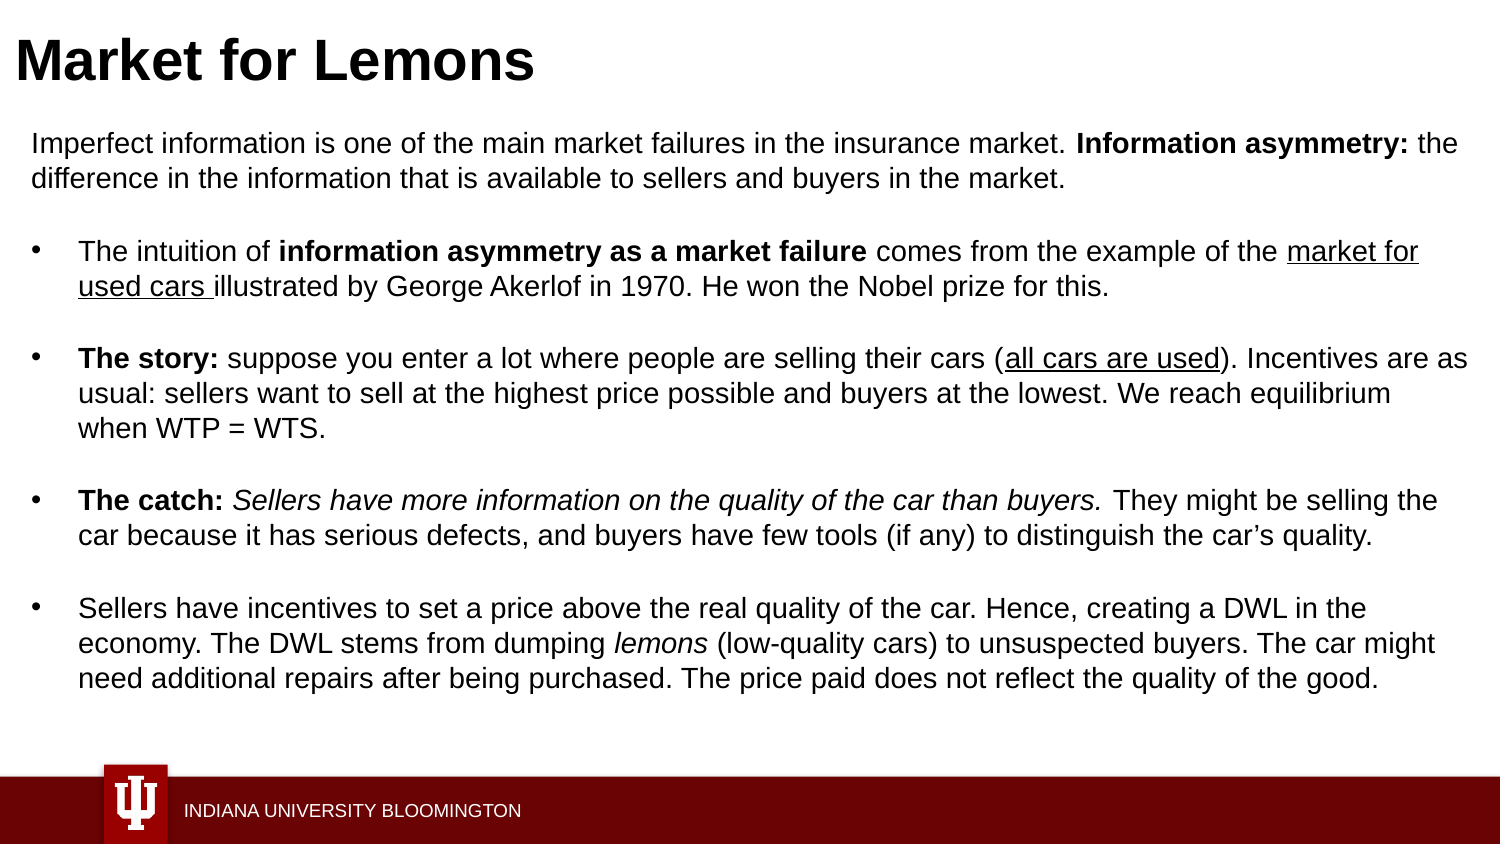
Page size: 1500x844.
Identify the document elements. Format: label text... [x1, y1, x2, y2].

text_box Imperfect information is one of the main market failures in the insurance market. Information asymmetry: the difference in the information that is available to sellers and buyers in the market. The intuition of information asymmetry as a market failure comes from the example of the market for used cars illustrated by George Akerlof in 1970. He won the Nobel prize for this. The story: suppose you enter a lot where people are selling their cars (all cars are used). Incentives are as usual: sellers want to sell at the highest price possible and buyers at the lowest. We reach equilibrium when WTP = WTS. The catch: Sellers have more information on the quality of the car than buyers. They might be selling the car because it has serious defects, and buyers have few tools (if any) to distinguish the car’s quality. Sellers have incentives to set a price above the real quality of the car. Hence, creating a DWL in the economy. The DWL stems from dumping lemons (low-quality cars) to unsuspected buyers. The car might need additional repairs after being purchased. The price paid does not reflect the quality of the good. [16, 117, 1484, 702]
title Market for Lemons [0, 0, 1500, 115]
